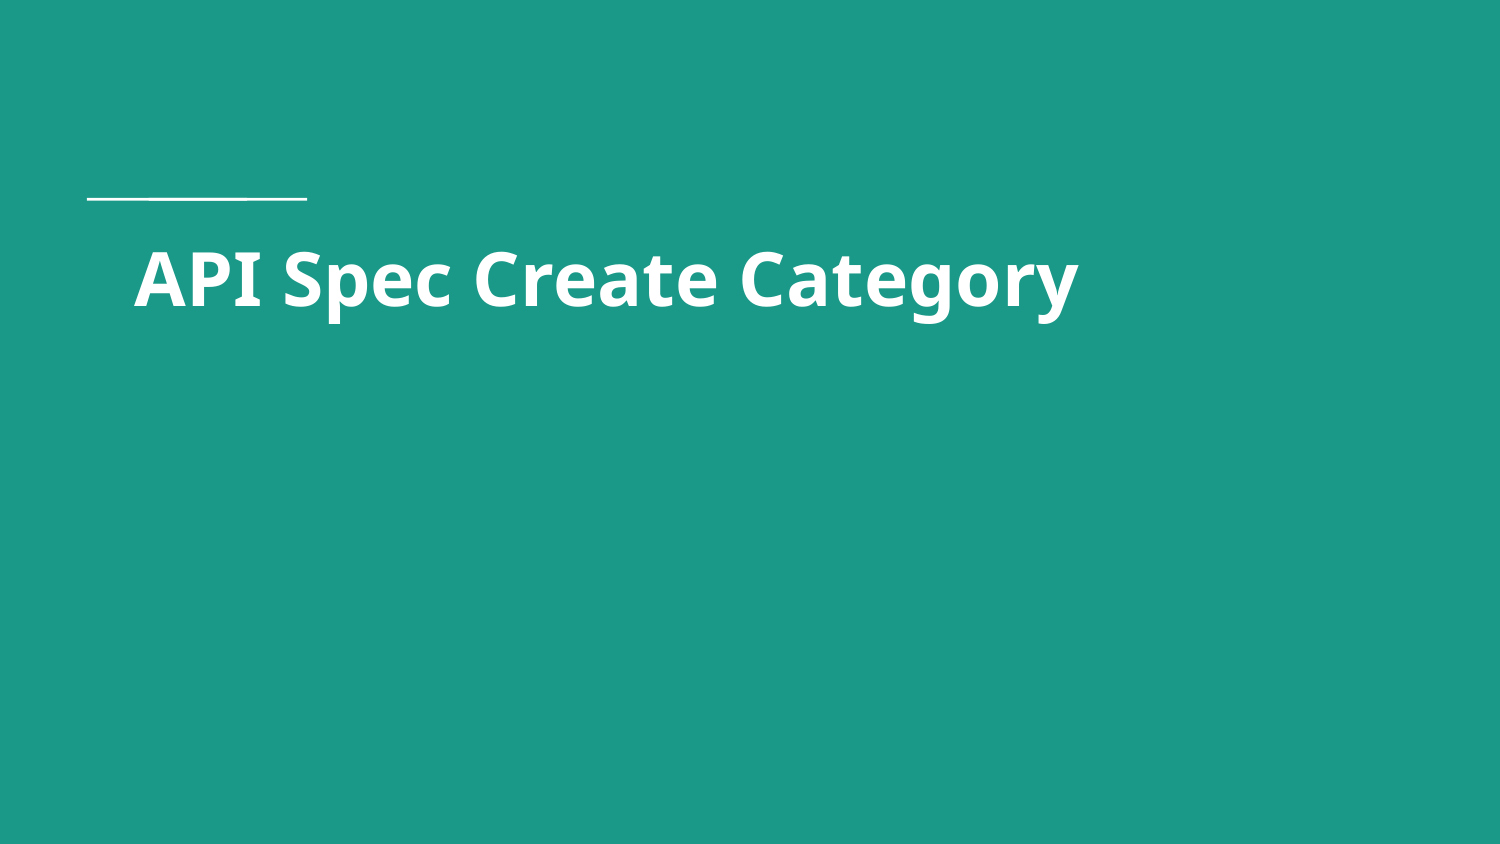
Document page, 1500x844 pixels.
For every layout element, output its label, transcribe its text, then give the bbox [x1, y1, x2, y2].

title API Spec Create Category [119, 216, 1381, 466]
